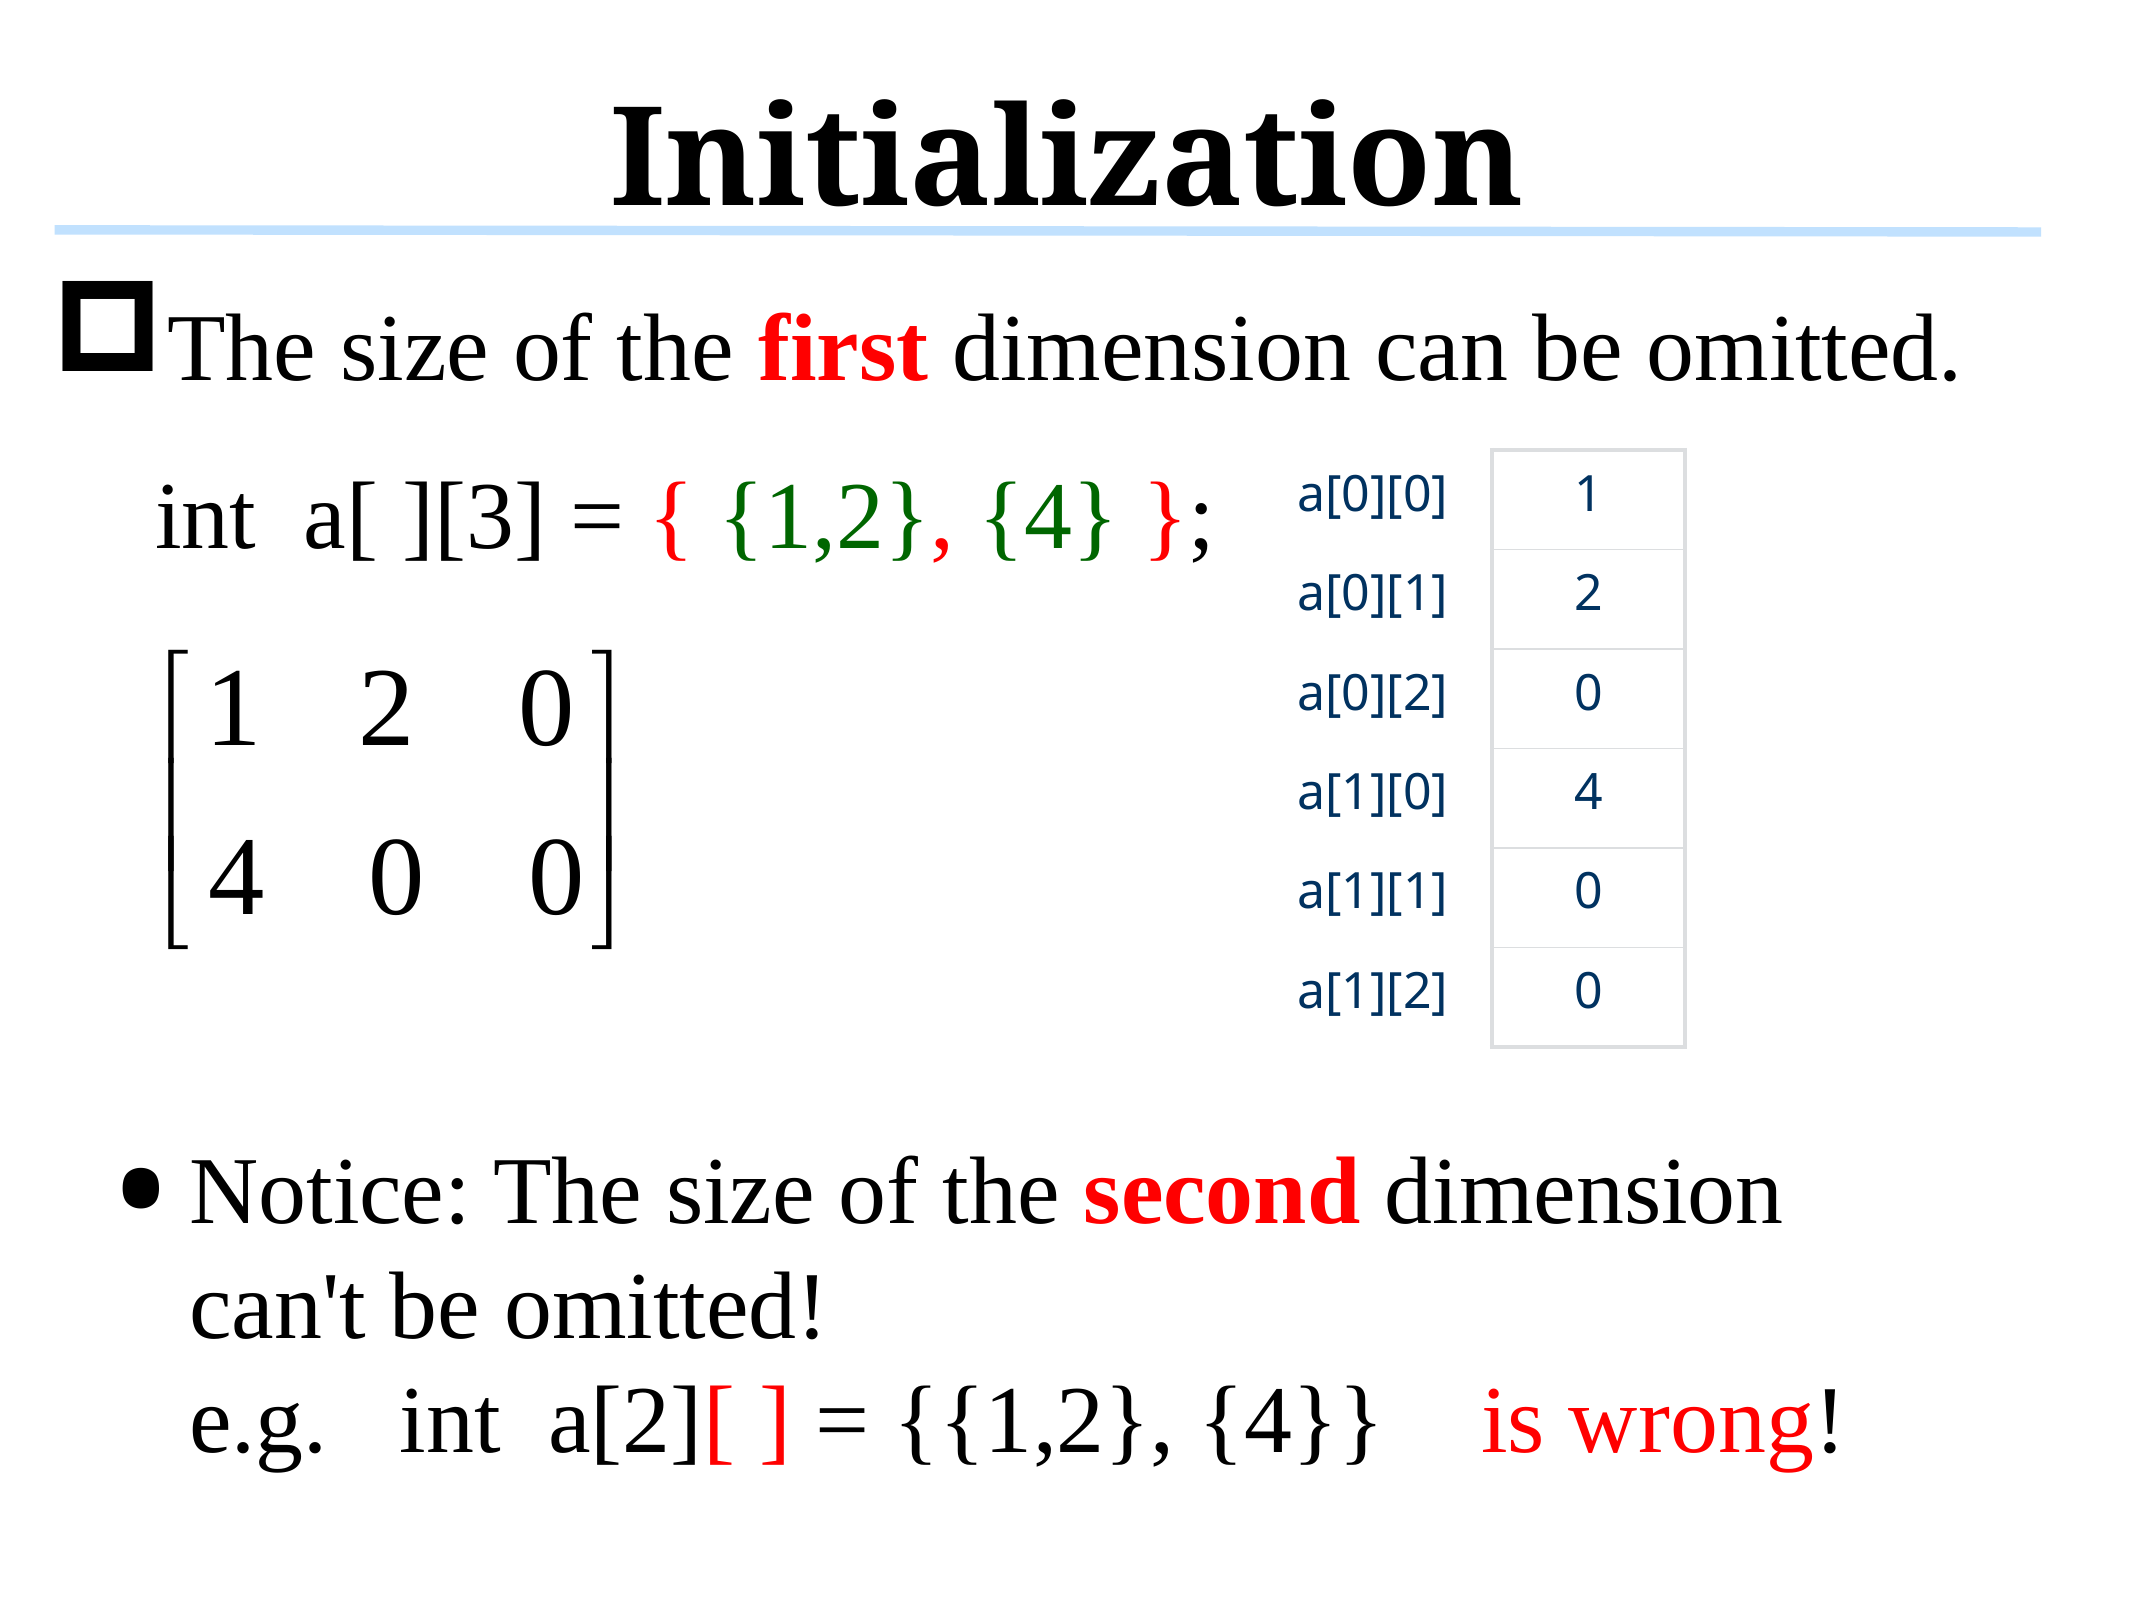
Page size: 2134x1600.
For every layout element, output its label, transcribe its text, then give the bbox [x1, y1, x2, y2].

table_header 1 [1494, 452, 1683, 549]
title Initialization [1, 7, 2134, 255]
table_cell a[0][1] [1266, 550, 1490, 649]
table_cell 2 [1494, 550, 1683, 648]
list The size of the first dimension can be omitted. int a[ ][3] = { {1,2}, {4} }; Notice: The size of the second dimension can't be omitted! e.g. int a[2][ ] = {{1,2}, {4}} is wrong! [1, 255, 2134, 1501]
table_header a[0][0] [1266, 450, 1490, 550]
table_cell a[1][2] [1266, 948, 1490, 1047]
table_cell 0 [1494, 650, 1683, 748]
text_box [141, 630, 658, 969]
table_cell a[0][2] [1266, 649, 1490, 749]
table_cell a[1][0] [1266, 749, 1490, 848]
table_cell 4 [1494, 749, 1683, 847]
table_cell 0 [1494, 849, 1683, 947]
table_cell 0 [1494, 948, 1683, 1045]
table_cell a[1][1] [1266, 848, 1490, 948]
